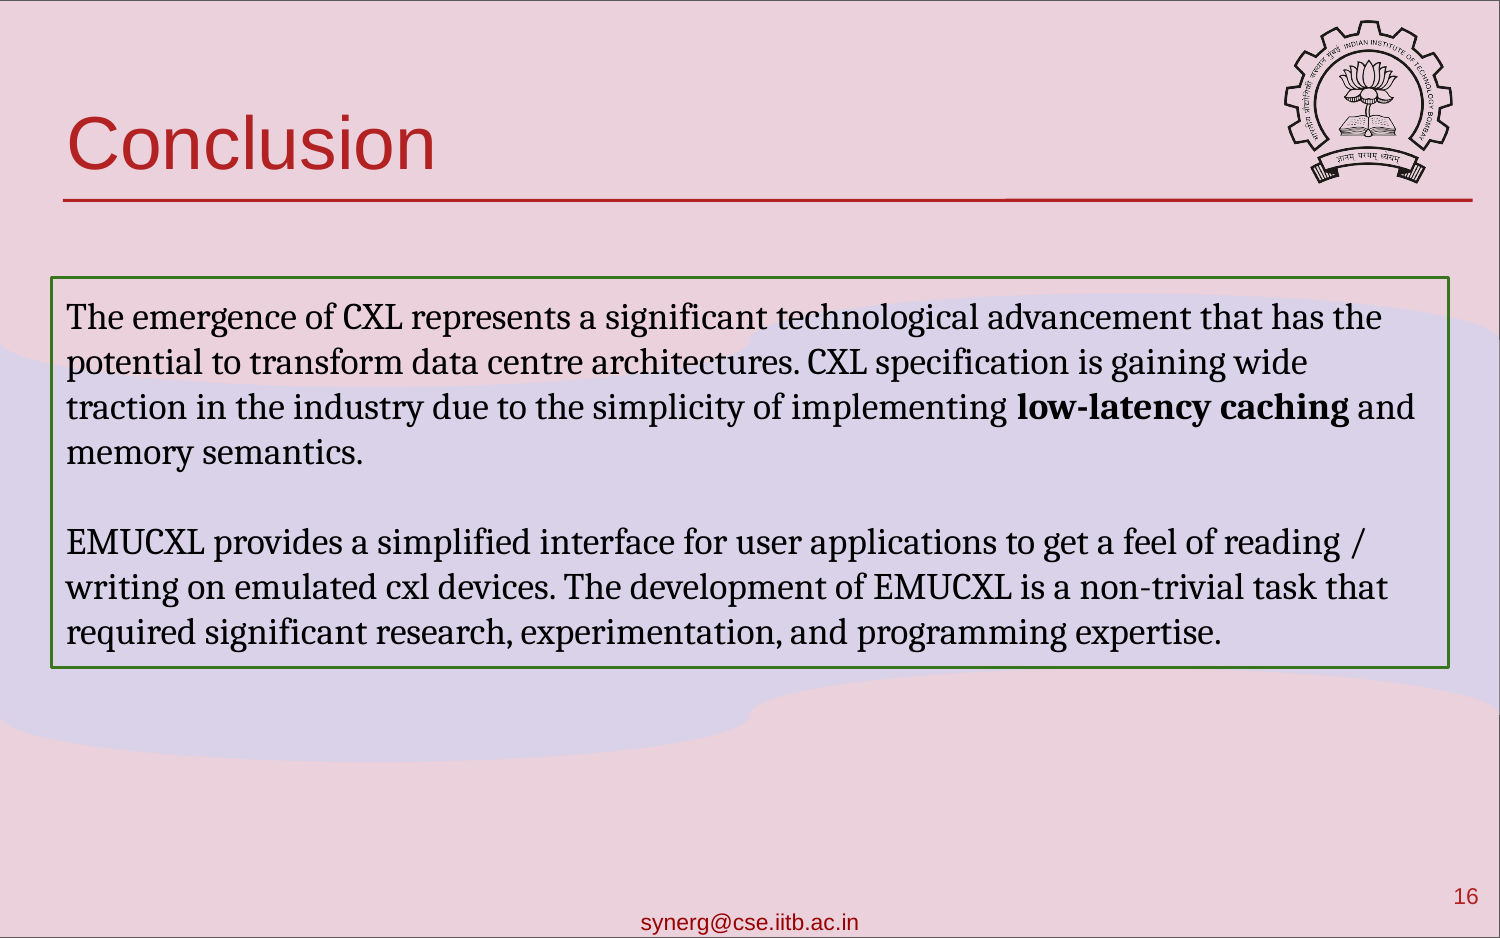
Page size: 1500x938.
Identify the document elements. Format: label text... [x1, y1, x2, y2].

picture [1284, 20, 1453, 184]
title Conclusion [51, 79, 1449, 185]
text_box The emergence of CXL represents a significant technological advancement that has the potential to transform data centre architectures. CXL specification is gaining wide traction in the industry due to the simplicity of implementing low-latency caching and memory semantics. EMUCXL provides a simplified interface for user applications to get a feel of reading / writing on emulated cxl devices. The development of EMUCXL is a non-trivial task that required significant research, experimentation, and programming expertise. [51, 277, 1449, 668]
slide_number ‹#› [1388, 859, 1494, 932]
